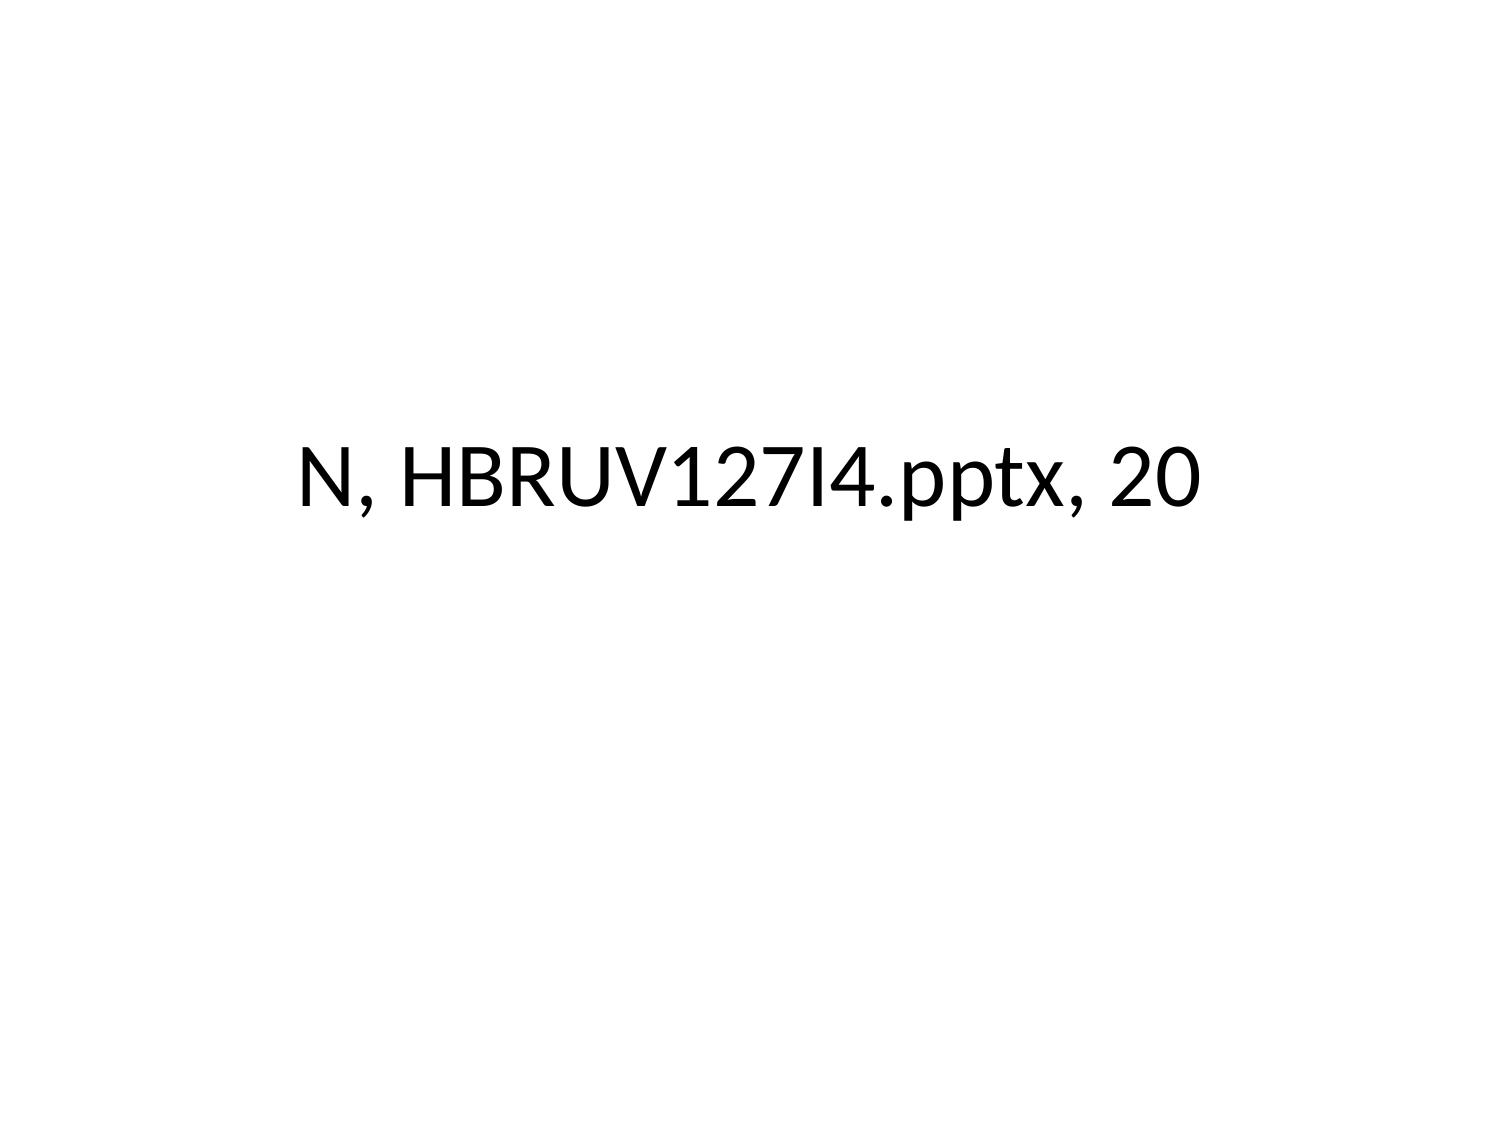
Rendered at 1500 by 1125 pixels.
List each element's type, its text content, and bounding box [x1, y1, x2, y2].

title N, HBRUV127I4.pptx, 20 [112, 349, 1388, 591]
